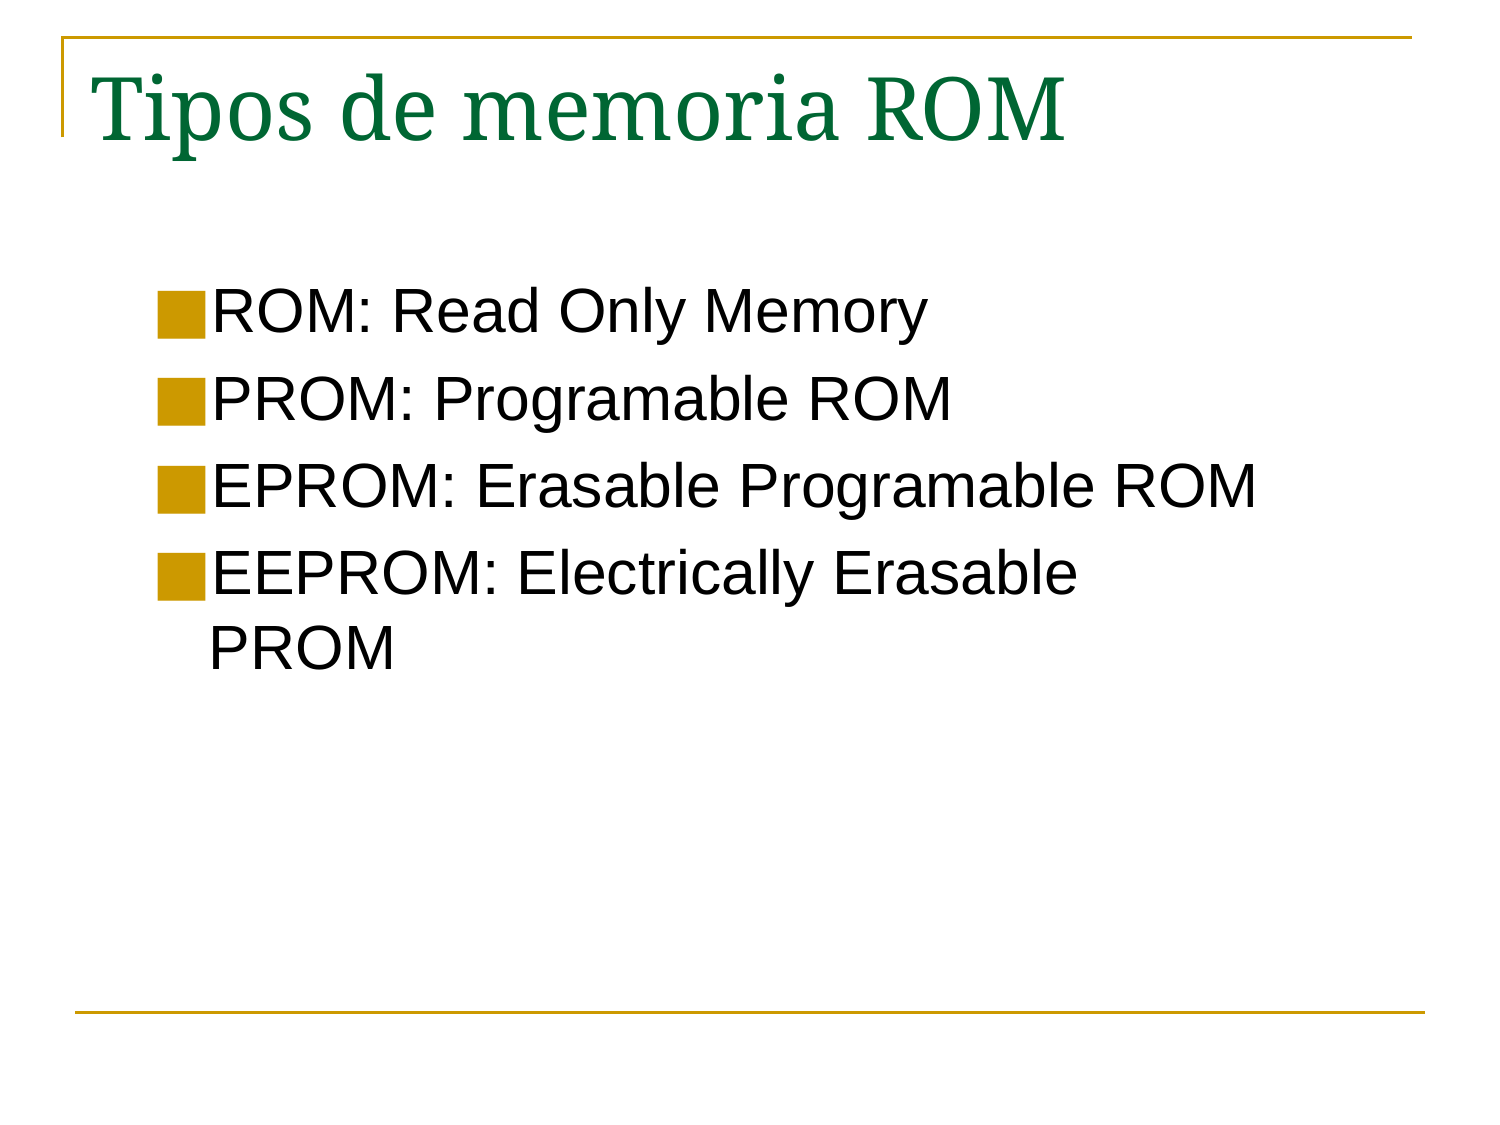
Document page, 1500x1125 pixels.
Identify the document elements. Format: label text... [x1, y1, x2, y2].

list ROM: Read Only Memory PROM: Programable ROM EPROM: Erasable Programable ROM EEPROM: Electrically Erasable PROM [137, 262, 1277, 1006]
title Tipos de memoria ROM [75, 45, 1425, 233]
